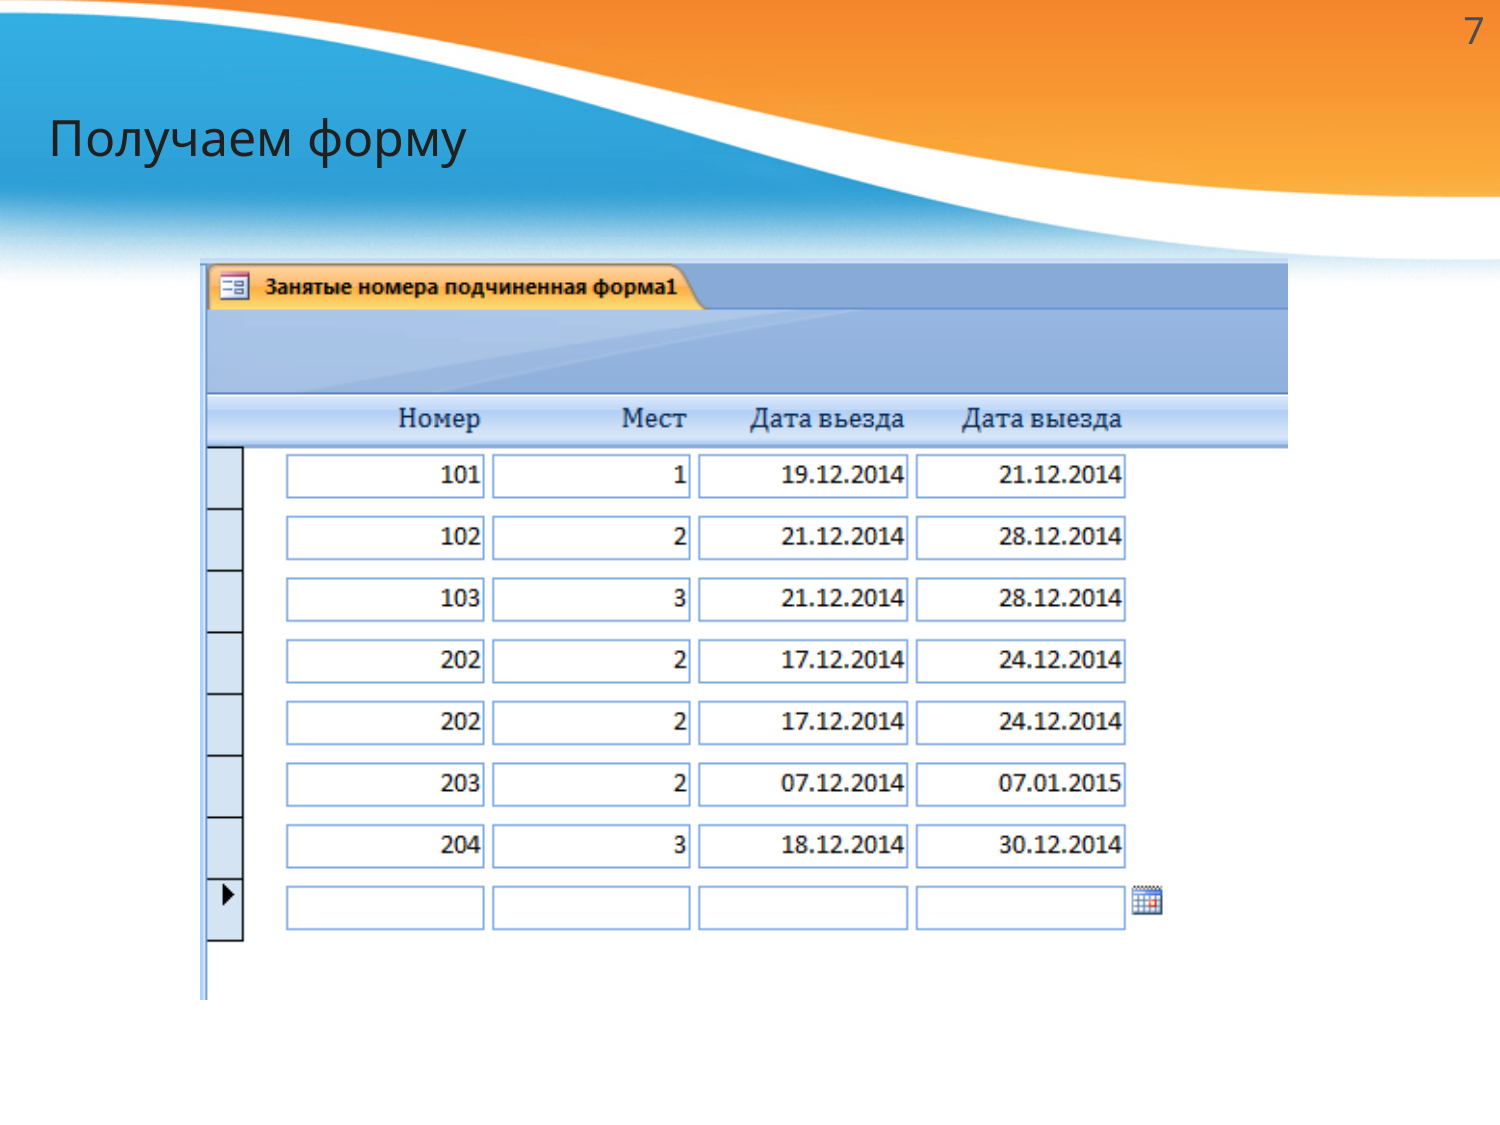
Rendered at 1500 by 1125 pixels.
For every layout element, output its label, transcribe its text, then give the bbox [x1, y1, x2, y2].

text_box 7 [1448, 0, 1500, 60]
text_box Получаем форму [33, 99, 482, 174]
picture [0, 0, 1500, 1125]
